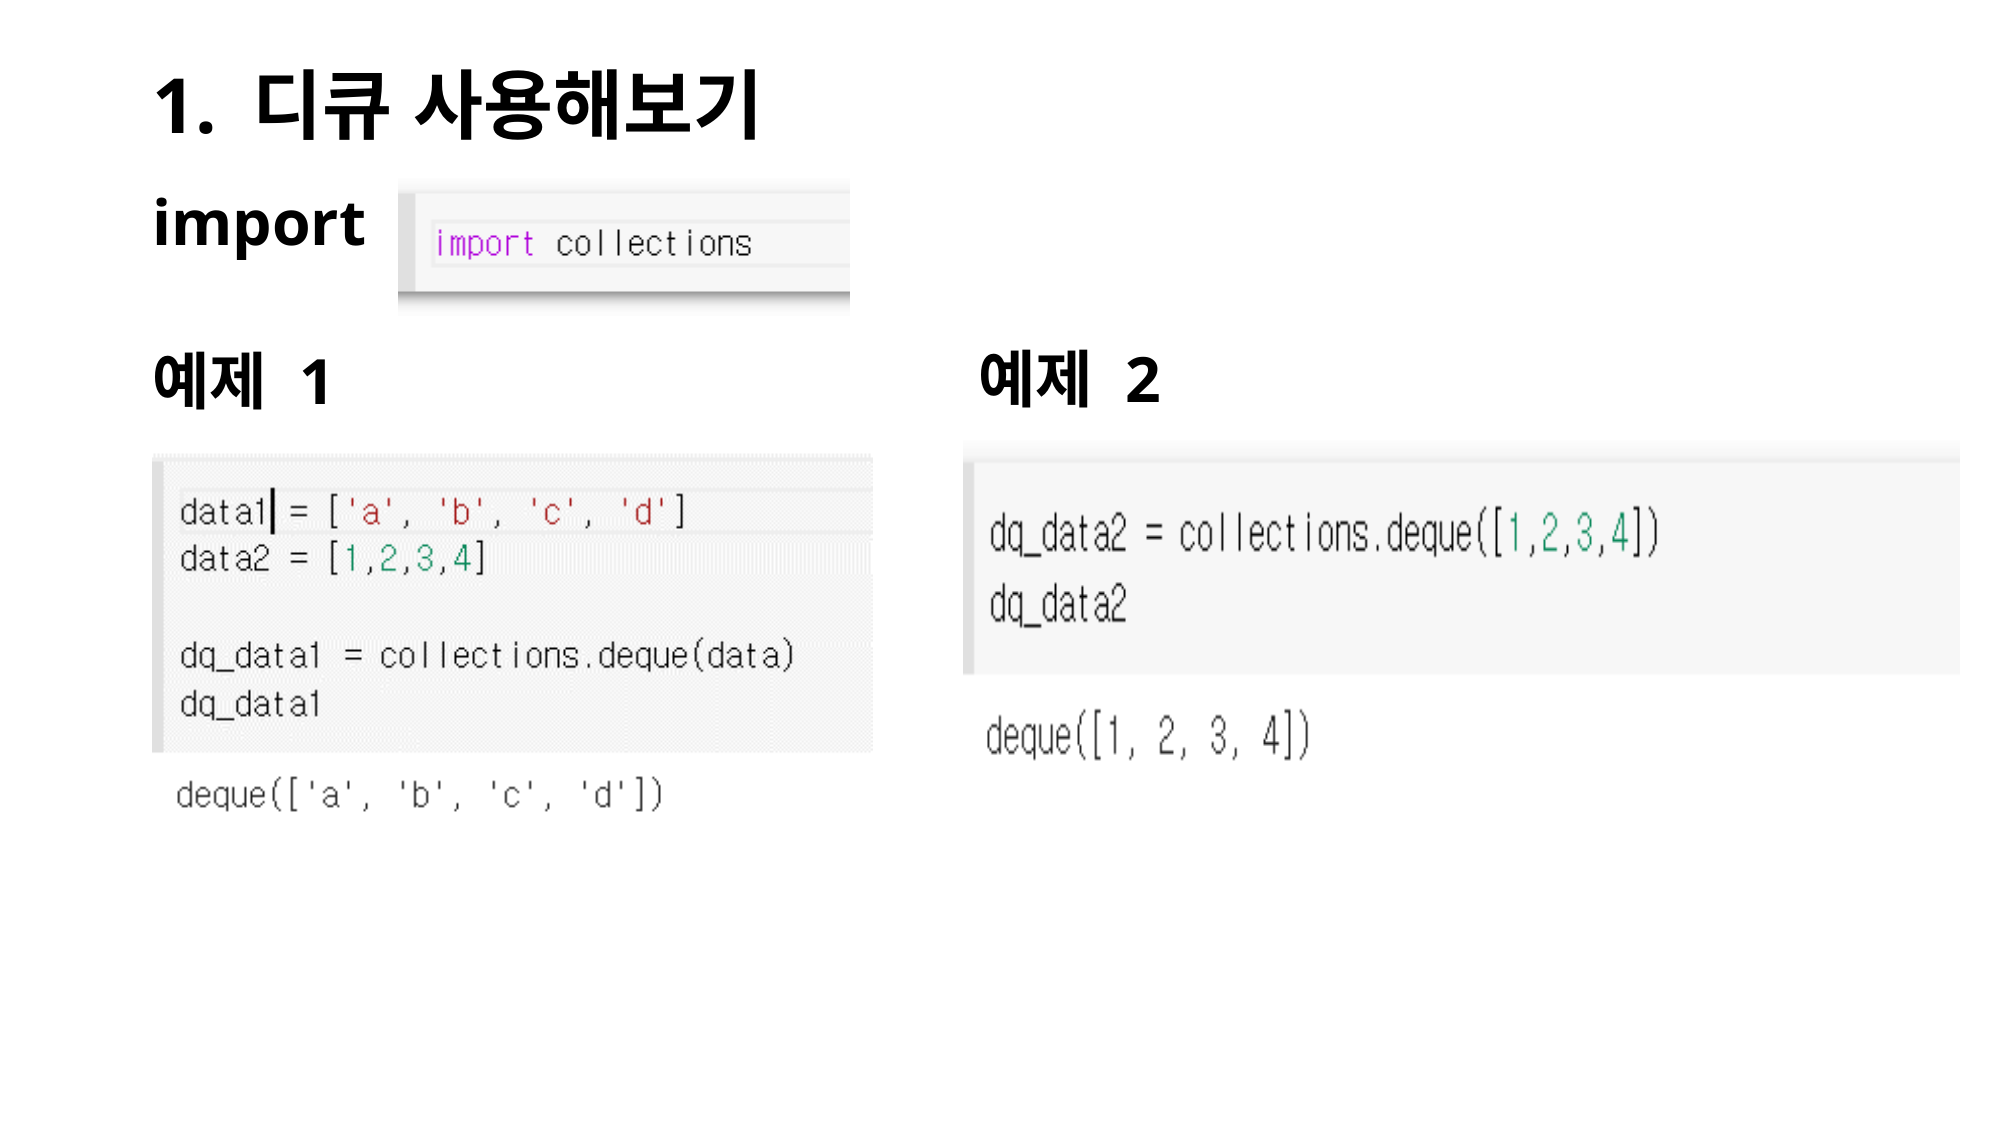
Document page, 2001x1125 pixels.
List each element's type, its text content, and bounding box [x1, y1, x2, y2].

picture [398, 178, 850, 316]
text_box 예제 2 [963, 315, 1486, 440]
text_box import [137, 157, 660, 293]
picture [151, 452, 873, 840]
picture [963, 440, 1960, 793]
title 1. 디큐 사용해보기 [137, 59, 1863, 158]
text_box 예제 1 [137, 317, 660, 453]
